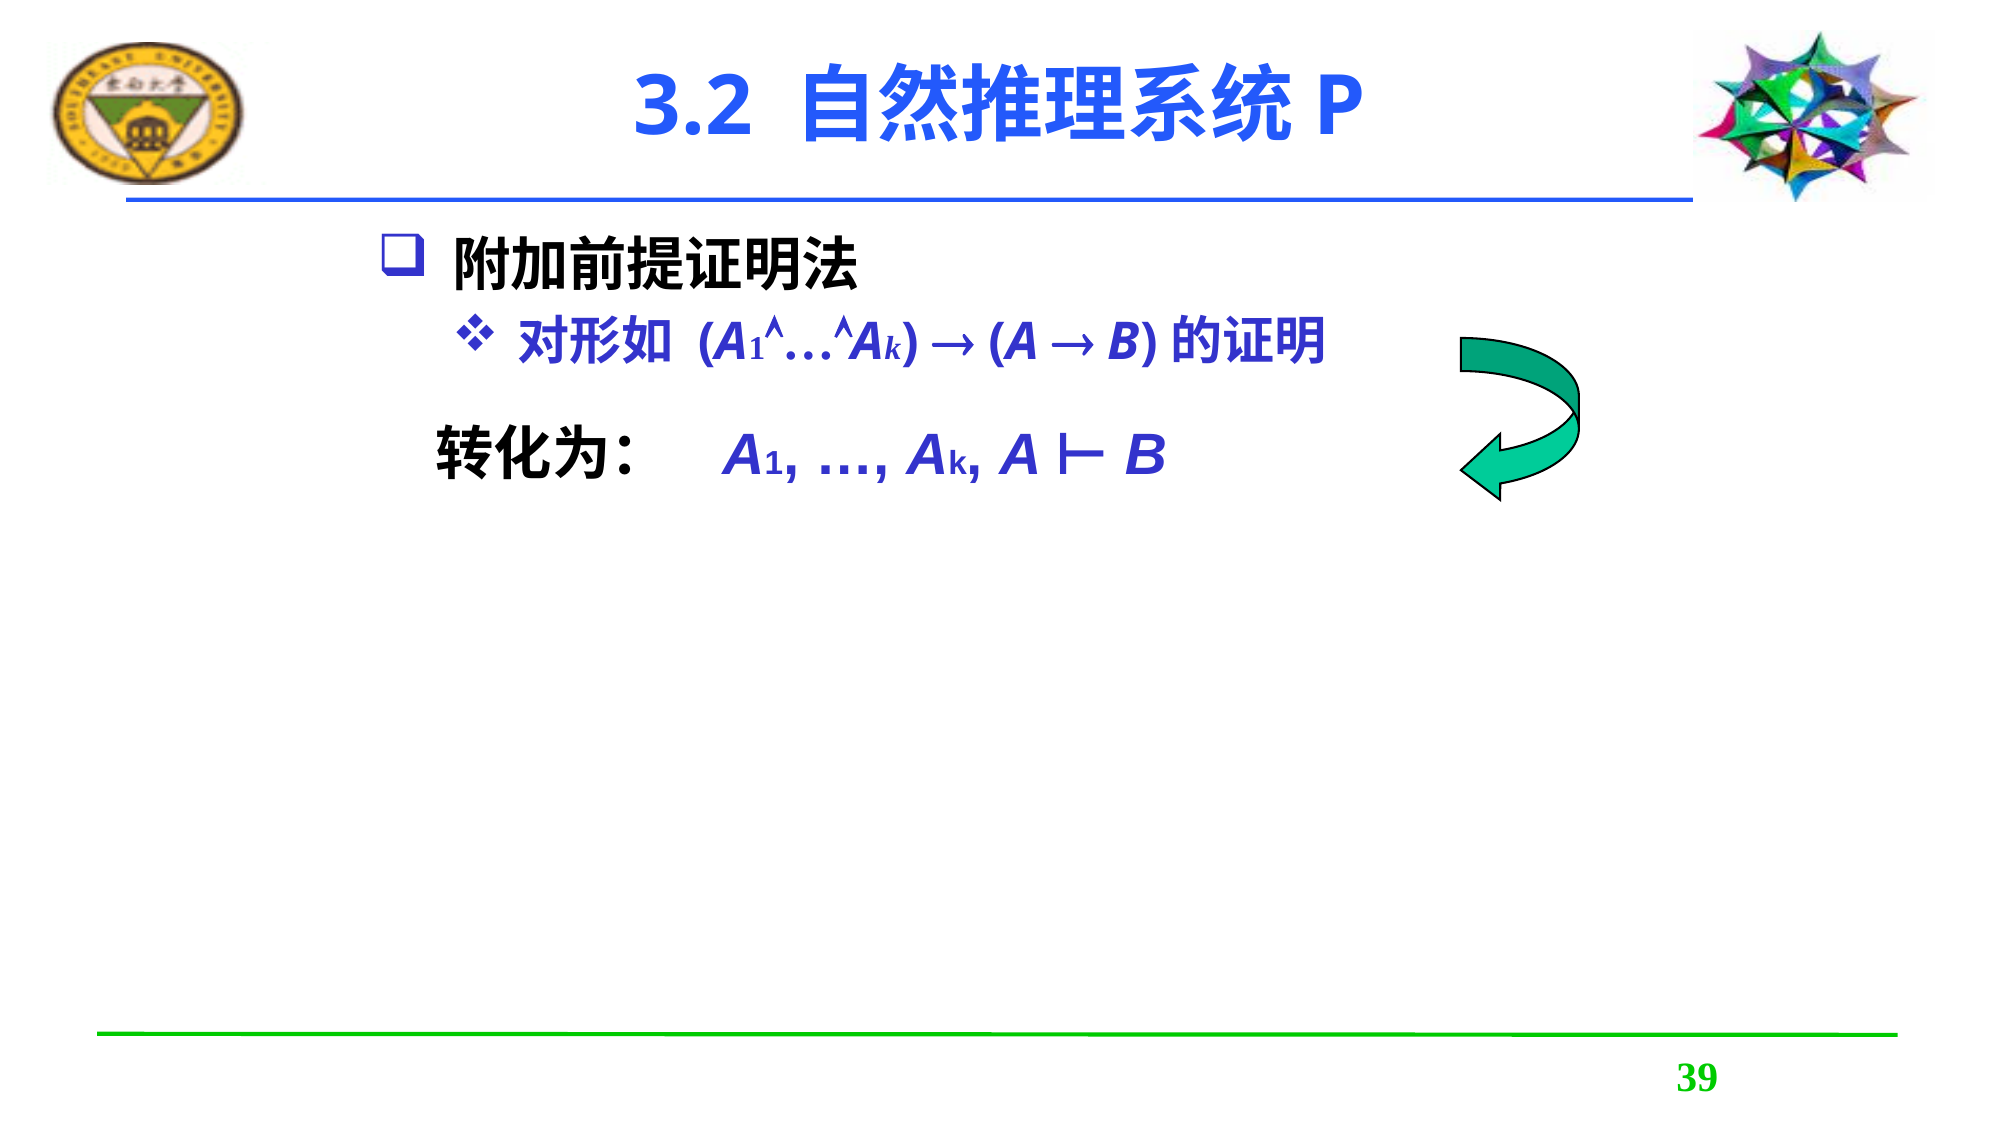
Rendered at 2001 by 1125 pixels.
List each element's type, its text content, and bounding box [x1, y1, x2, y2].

picture [1693, 30, 1935, 202]
text_box 转化为： A1, …, Ak, A ⊢ B [421, 408, 1343, 494]
title 3.2 自然推理系统P [149, 6, 1851, 196]
list 附加前提证明法 对形如 (A1…Ak)  (A  B)的证明 [361, 219, 1662, 1024]
picture [39, 42, 149, 185]
text_box [1460, 337, 1579, 500]
